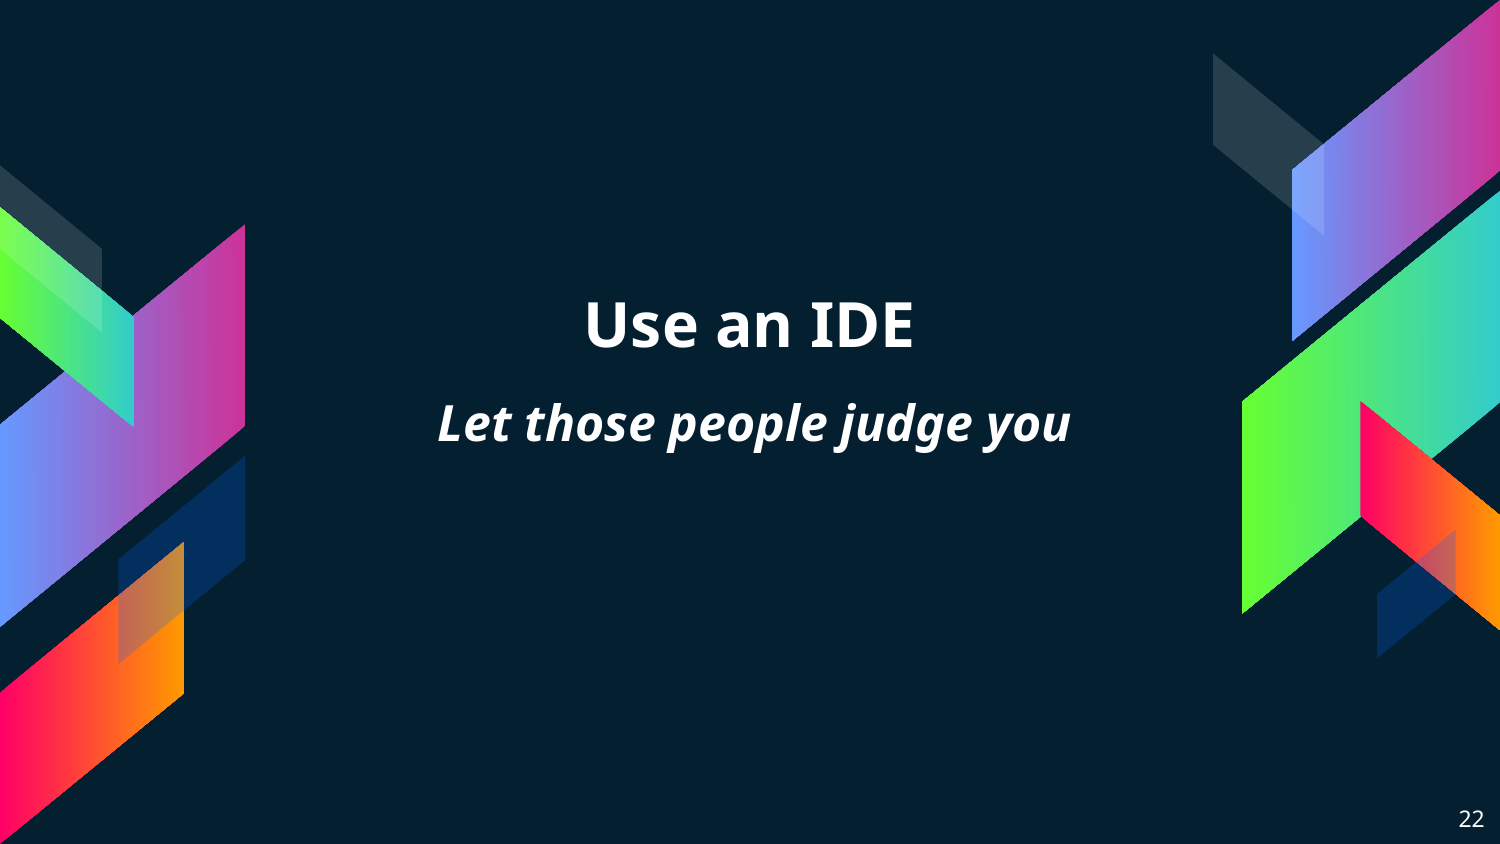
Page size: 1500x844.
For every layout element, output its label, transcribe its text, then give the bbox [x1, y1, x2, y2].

list Let those people judge you [299, 354, 1135, 490]
slide_number ‹#› [1403, 789, 1500, 844]
title Use an IDE [539, 270, 961, 375]
